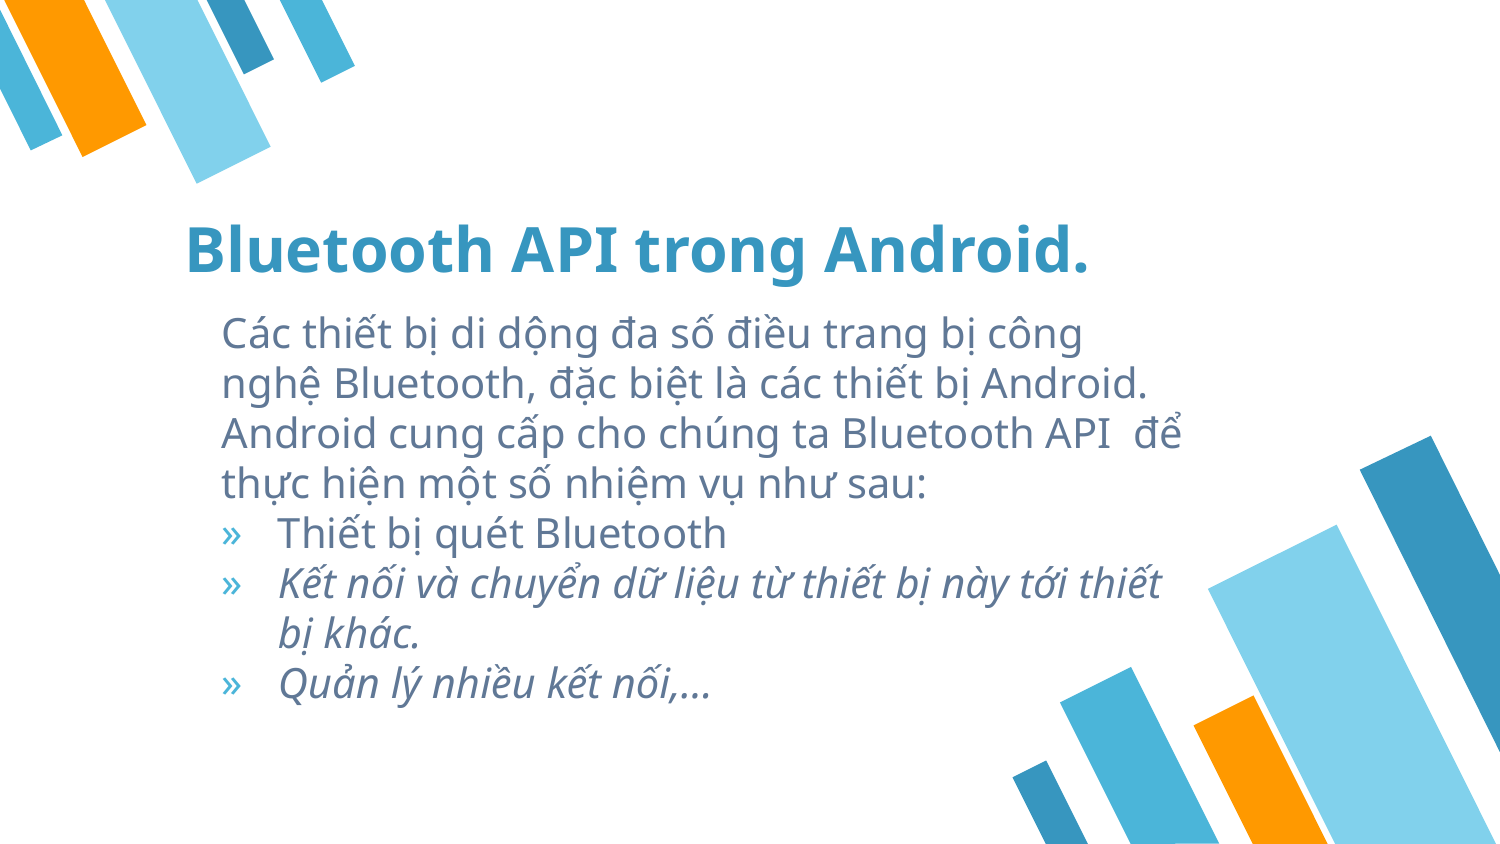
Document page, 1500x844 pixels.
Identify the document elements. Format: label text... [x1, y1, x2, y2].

list Các thiết bị di dộng đa số điều trang bị công nghệ Bluetooth, đặc biệt là các thiết bị Android. Android cung cấp cho chúng ta Bluetooth API để thực hiện một số nhiệm vụ như sau: Thiết bị quét Bluetooth Kết nối và chuyển dữ liệu từ thiết bị này tới thiết bị khác. Quản lý nhiều kết nối,… [169, 291, 1207, 487]
title Bluetooth API trong Android. [169, 188, 1115, 291]
